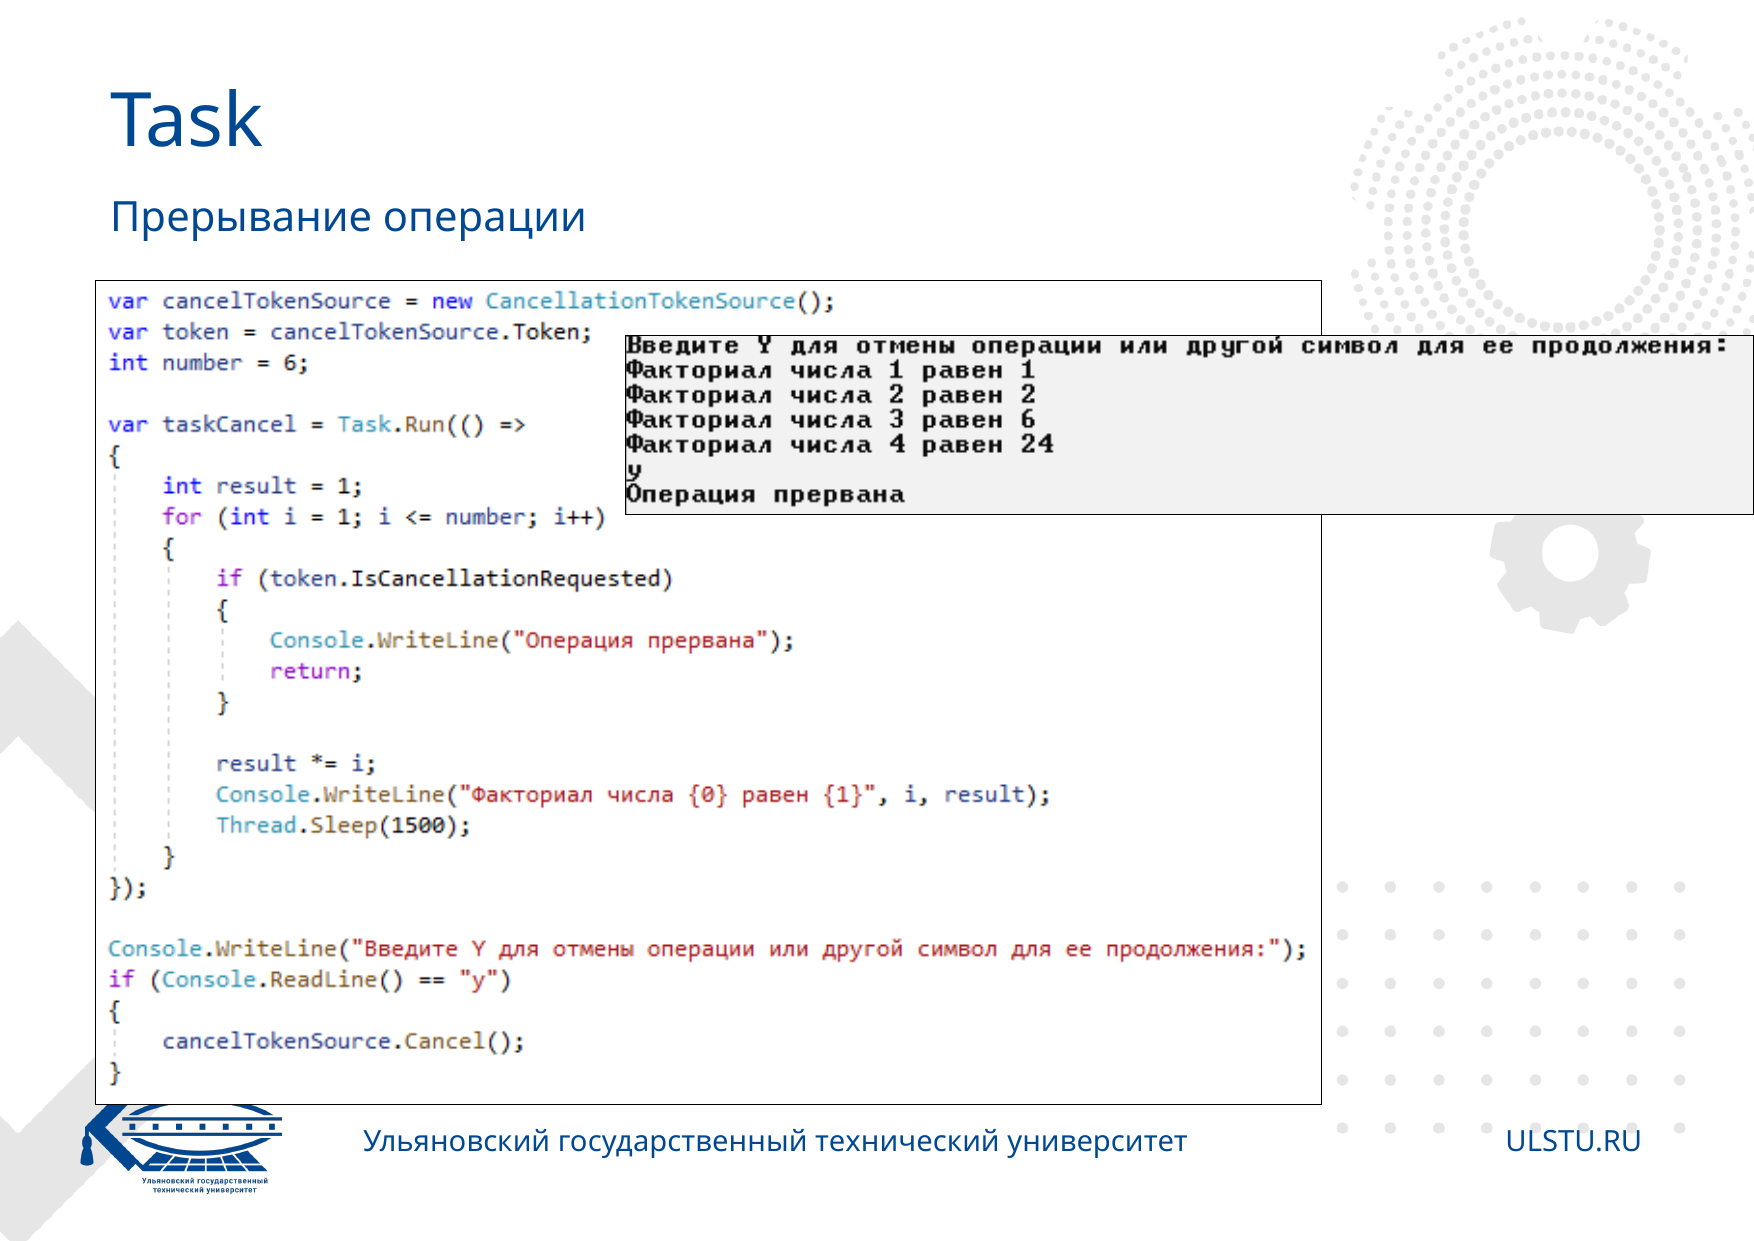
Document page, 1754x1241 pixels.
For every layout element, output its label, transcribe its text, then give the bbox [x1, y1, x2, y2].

text_box Task [95, 64, 1682, 182]
text_box Прерывание операции [95, 182, 1682, 271]
picture [0, 0, 1754, 1241]
text_box Ульяновский государственный технический университет [348, 1114, 1278, 1174]
text_box ULSTU.RU [1490, 1114, 1700, 1174]
